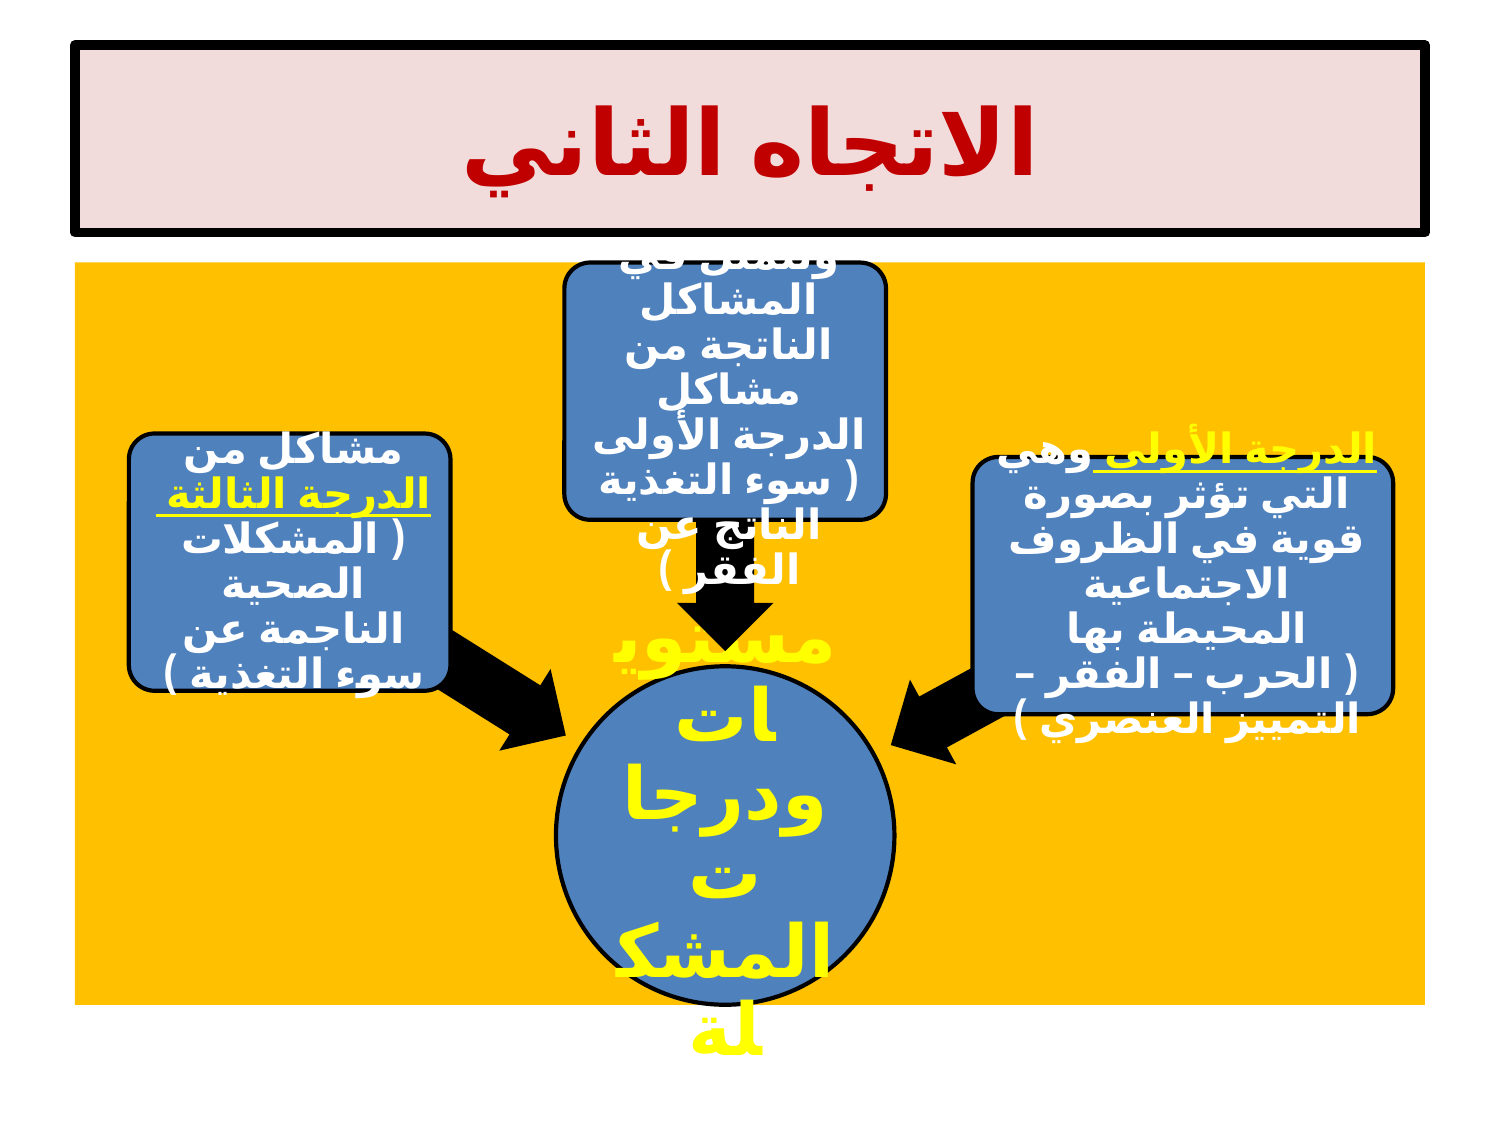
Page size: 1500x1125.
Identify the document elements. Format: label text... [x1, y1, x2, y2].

title الاتجاه الثاني [75, 45, 1425, 233]
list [74, 262, 1426, 1006]
